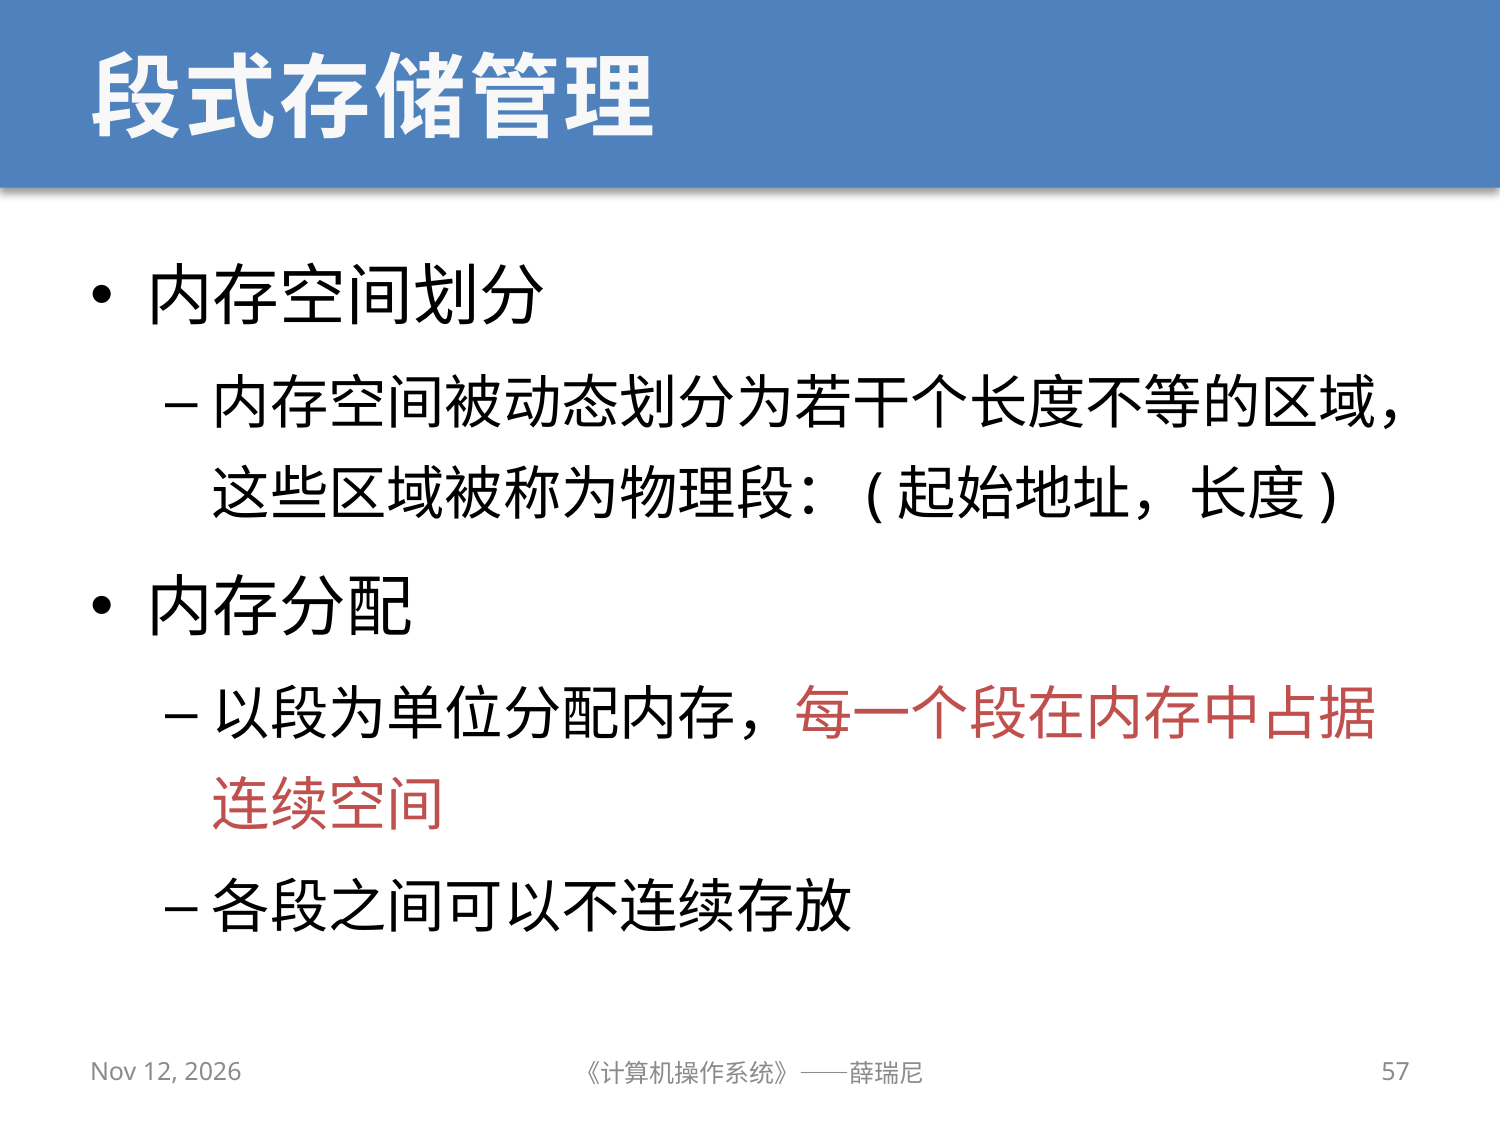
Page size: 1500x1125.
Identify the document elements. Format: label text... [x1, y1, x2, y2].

list 内存空间划分 内存空间被动态划分为若干个长度不等的区域，这些区域被称为物理段：(起始地址，长度) 内存分配 以段为单位分配内存，每一个段在内存中占据连续空间 各段之间可以不连续存放 [75, 221, 1425, 1021]
title 段式存储管理 [75, 0, 1425, 188]
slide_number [75, 1042, 425, 1103]
slide_number 57 [1074, 1042, 1425, 1103]
footer 《计算机操作系统》——薛瑞尼 [512, 1042, 988, 1103]
